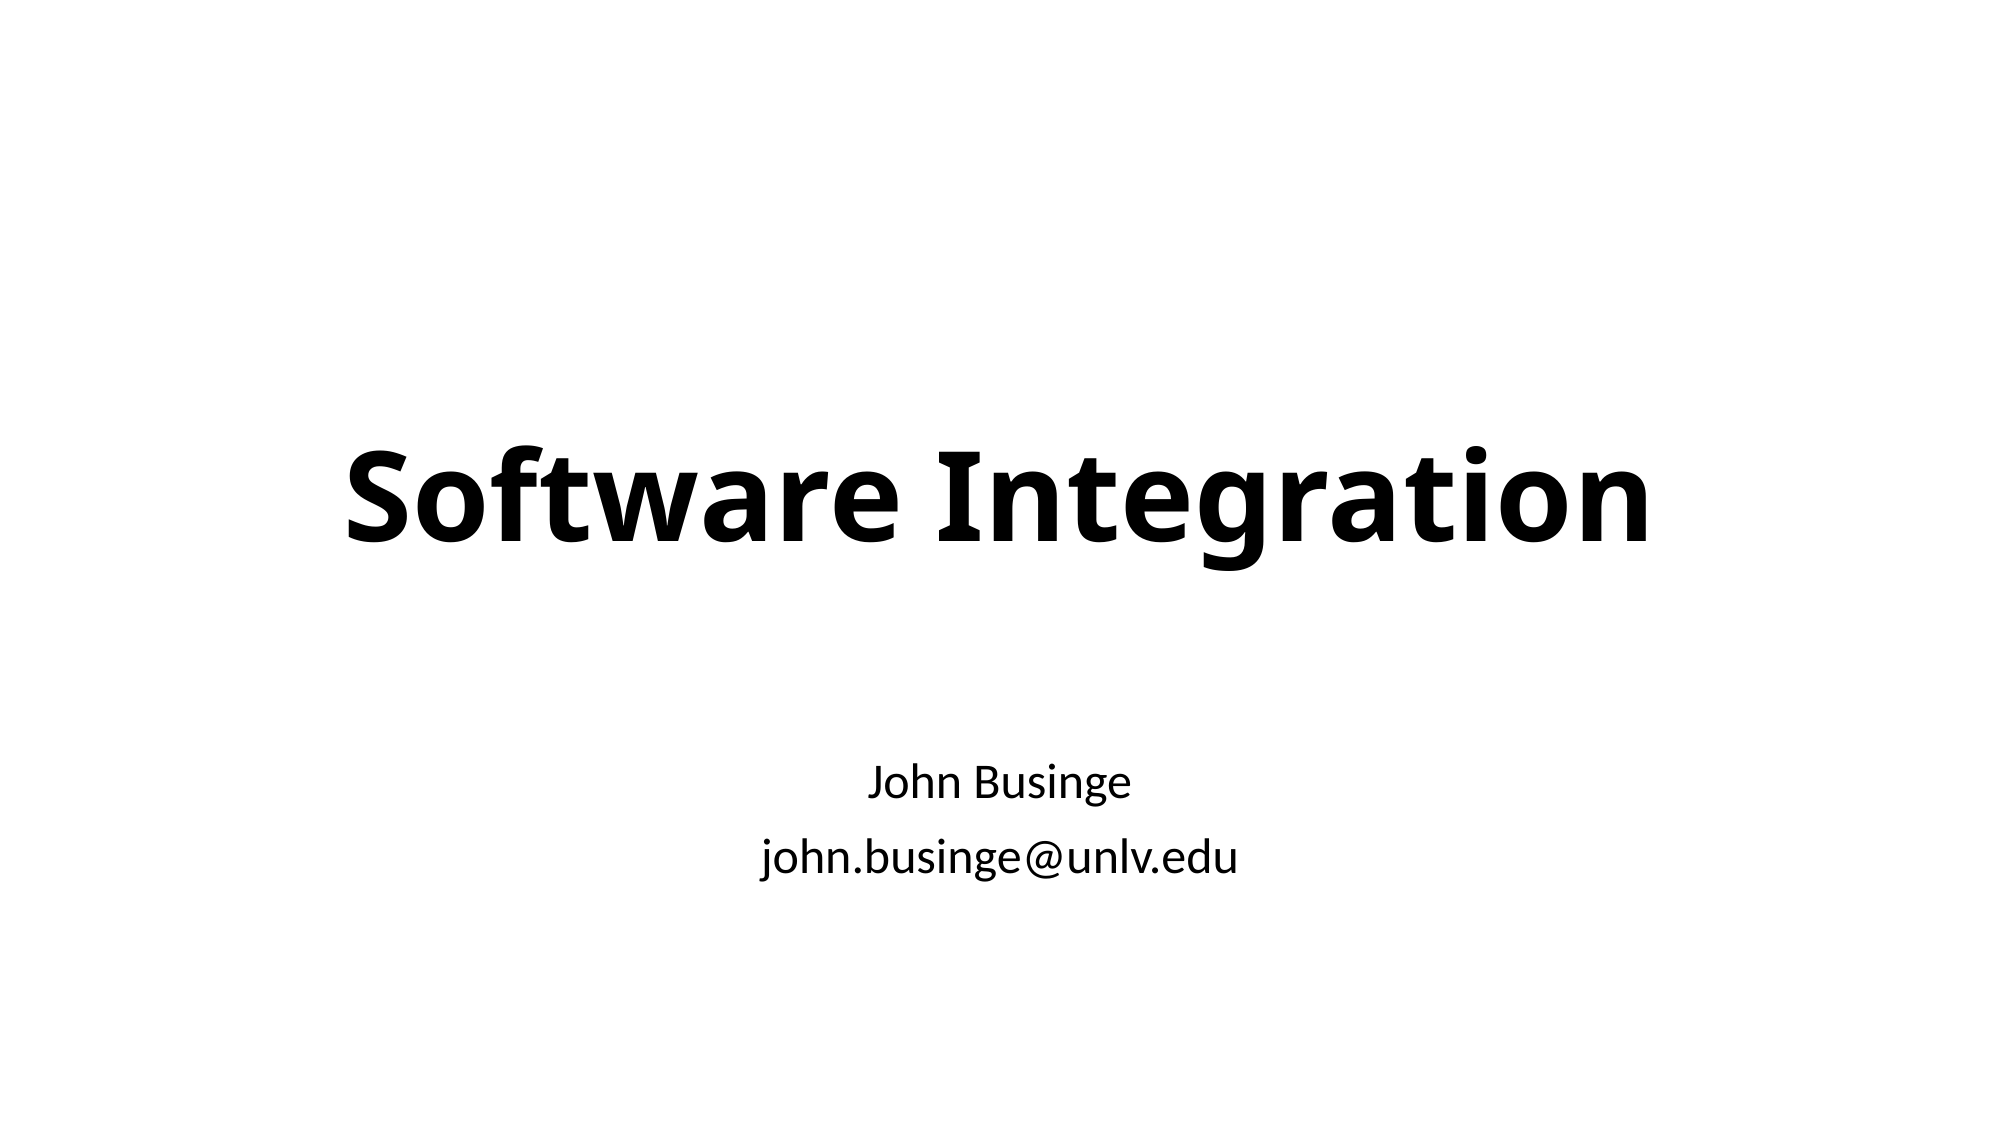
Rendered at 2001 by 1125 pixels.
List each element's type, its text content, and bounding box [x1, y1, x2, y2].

subtitle John Businge john.businge@unlv.edu [249, 747, 1750, 1020]
title Software Integration [249, 184, 1750, 576]
